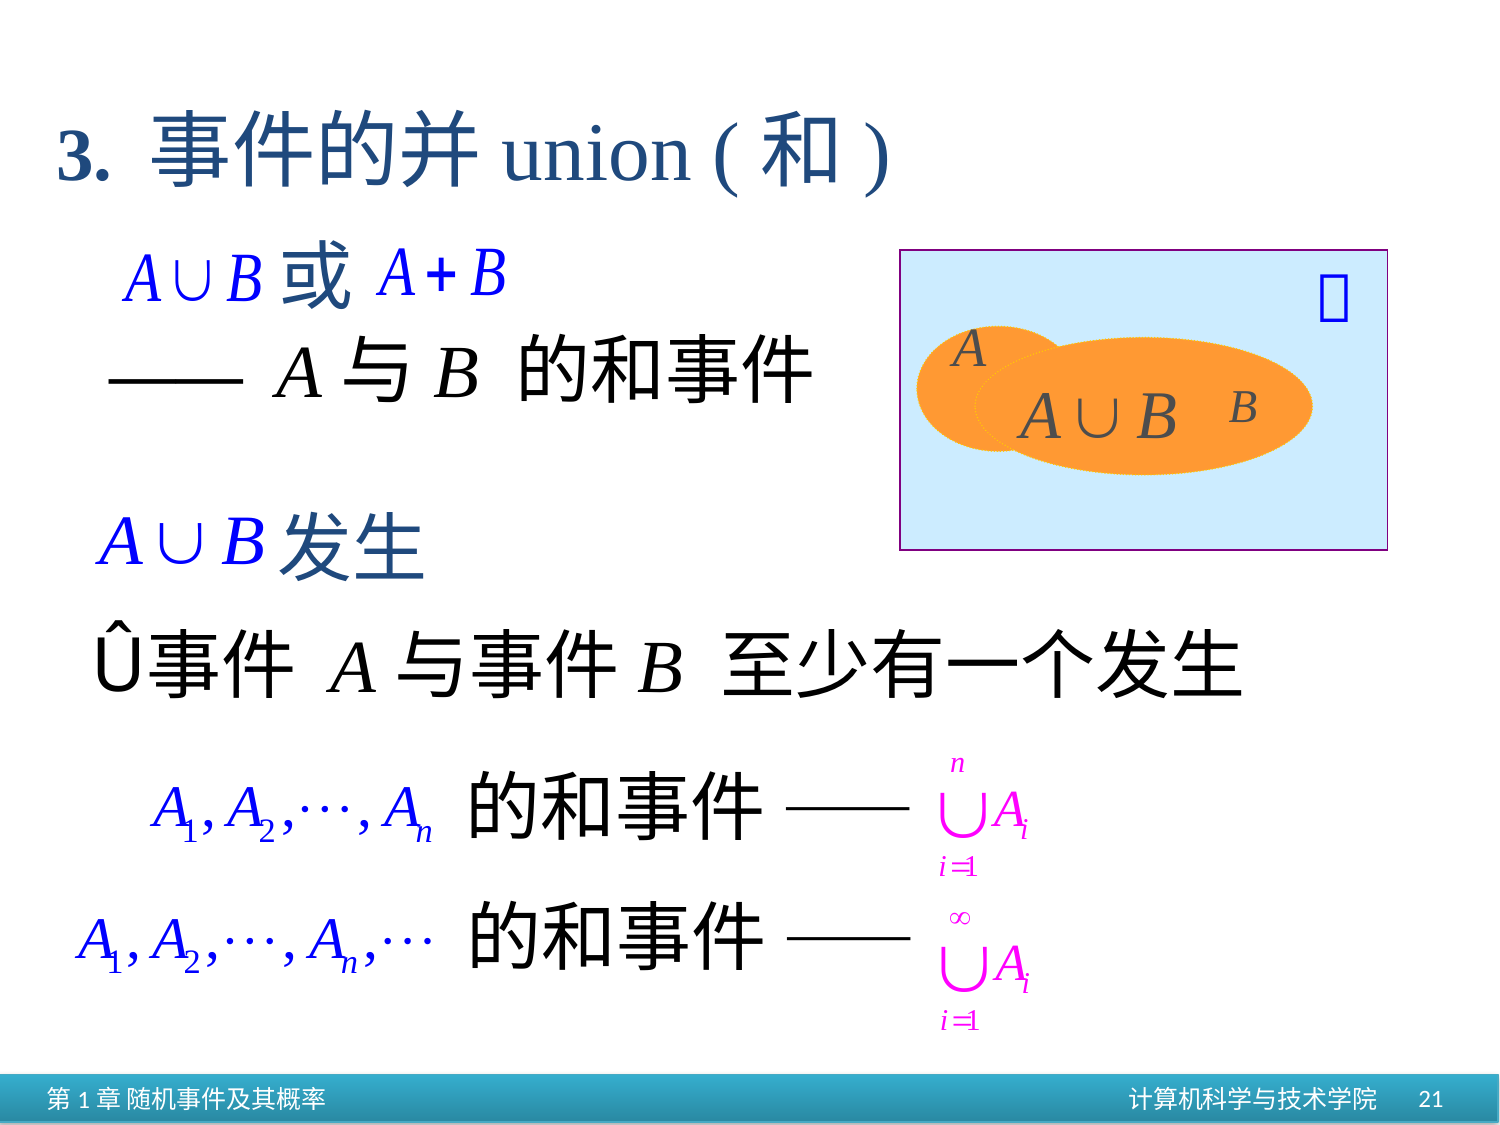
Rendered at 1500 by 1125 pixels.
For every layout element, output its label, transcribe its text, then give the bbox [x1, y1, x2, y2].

text_box [900, 249, 1388, 550]
text_box 事件 A与事件B 至少有一个发生 [76, 609, 1341, 715]
text_box  [1299, 248, 1376, 344]
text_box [82, 492, 444, 599]
text_box —— A与B 的和事件 [94, 315, 831, 421]
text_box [925, 739, 1044, 888]
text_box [926, 892, 1045, 1042]
text_box [916, 326, 1058, 452]
text_box 3. 事件的并union (和) [41, 90, 1058, 205]
text_box [975, 337, 1313, 475]
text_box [1012, 387, 1180, 442]
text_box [111, 220, 519, 327]
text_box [64, 881, 967, 988]
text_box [945, 324, 987, 370]
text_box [139, 752, 920, 858]
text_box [1224, 387, 1260, 426]
